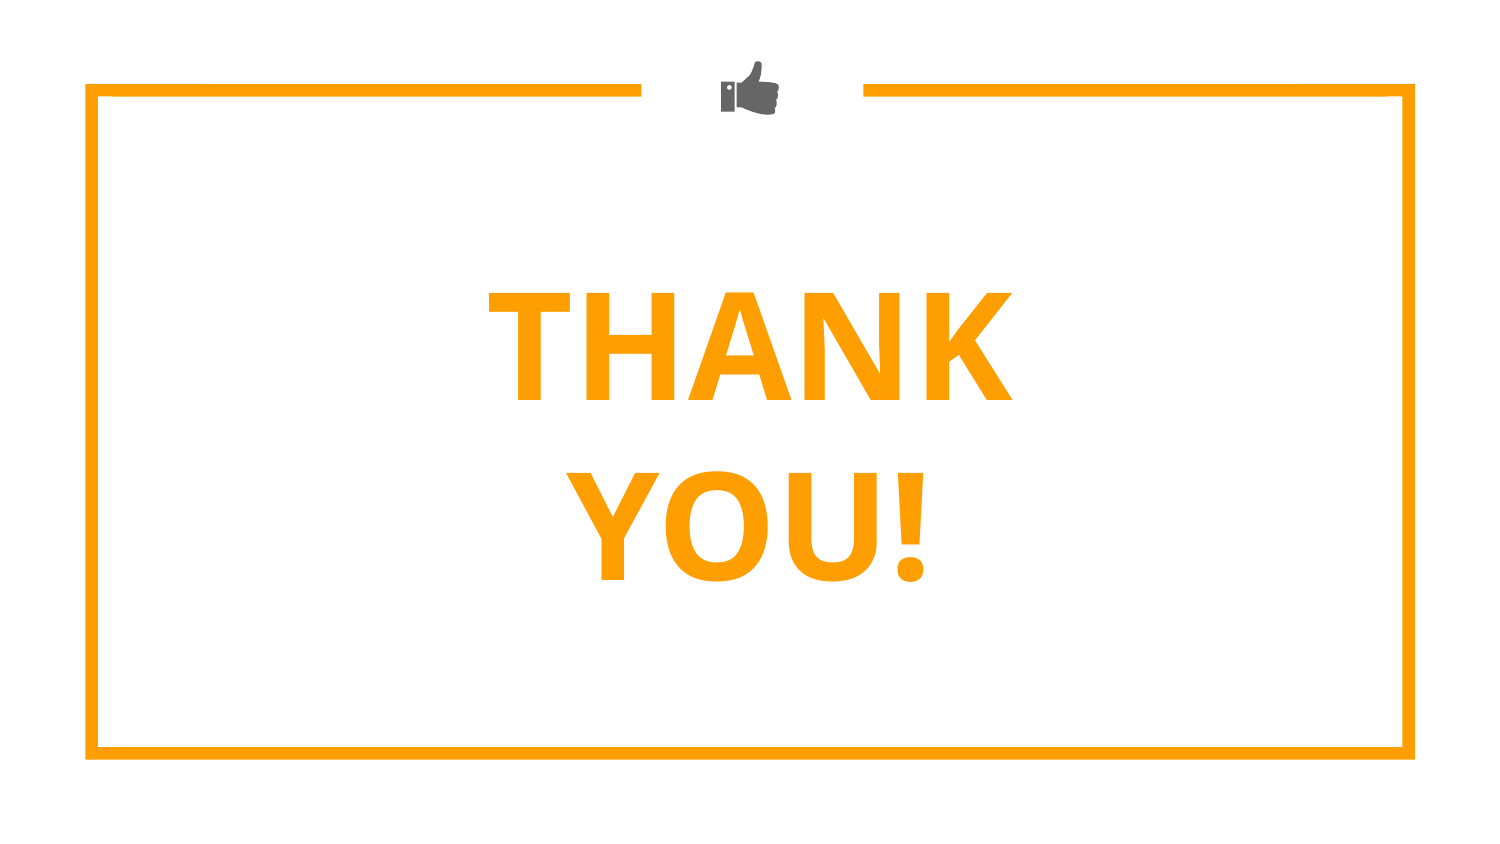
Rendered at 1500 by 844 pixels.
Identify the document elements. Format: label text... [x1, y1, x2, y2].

title THANK YOU! [283, 235, 1217, 609]
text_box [720, 61, 779, 115]
